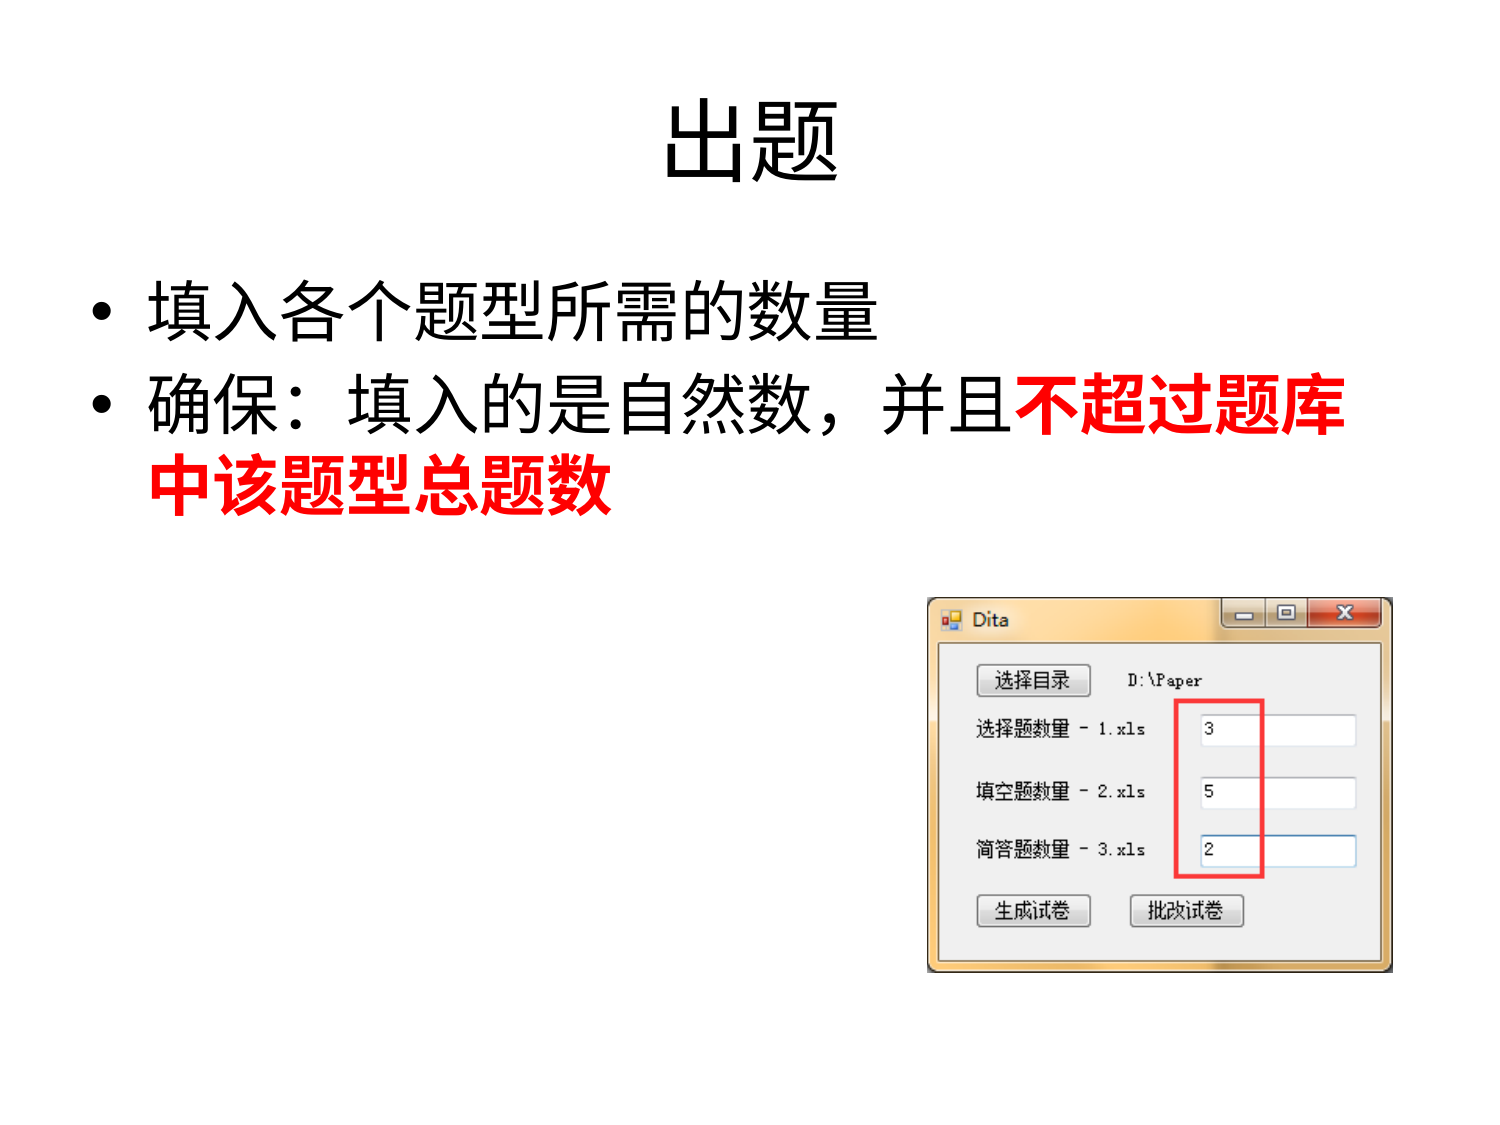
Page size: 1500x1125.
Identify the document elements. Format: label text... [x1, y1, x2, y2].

list 填入各个题型所需的数量 确保：填入的是自然数，并且不超过题库中该题型总题数 [75, 262, 1425, 1005]
title 出题 [75, 45, 1425, 233]
picture [926, 597, 1394, 974]
